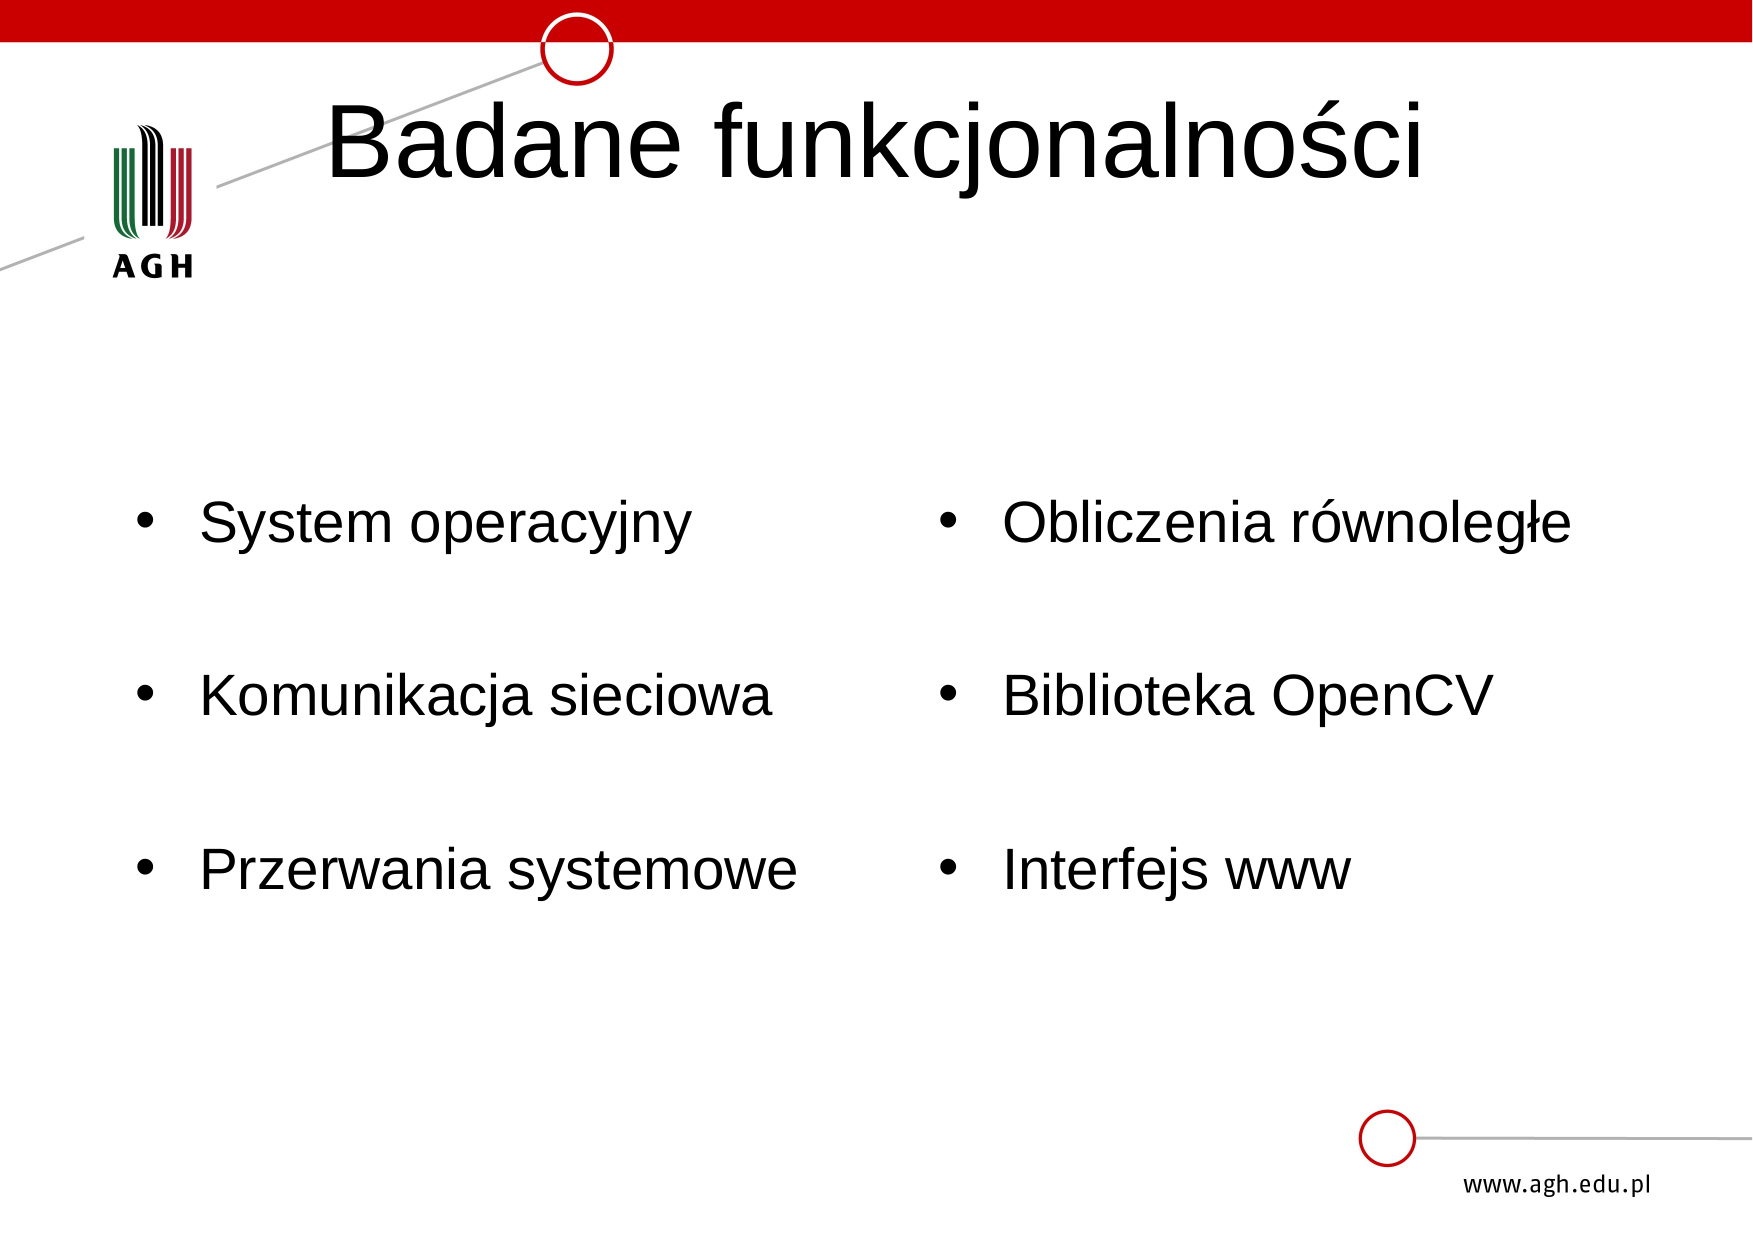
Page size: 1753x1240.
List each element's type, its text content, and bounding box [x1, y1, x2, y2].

list System operacyjny Komunikacja sieciowa Przerwania systemowe [120, 476, 923, 938]
picture [0, 0, 1753, 1240]
text_box Obliczenia równoległe Biblioteka OpenCV Interfejs www [923, 476, 1632, 1021]
text_box [1431, 1151, 1727, 1223]
title Badane funkcjonalności [120, 65, 1632, 306]
